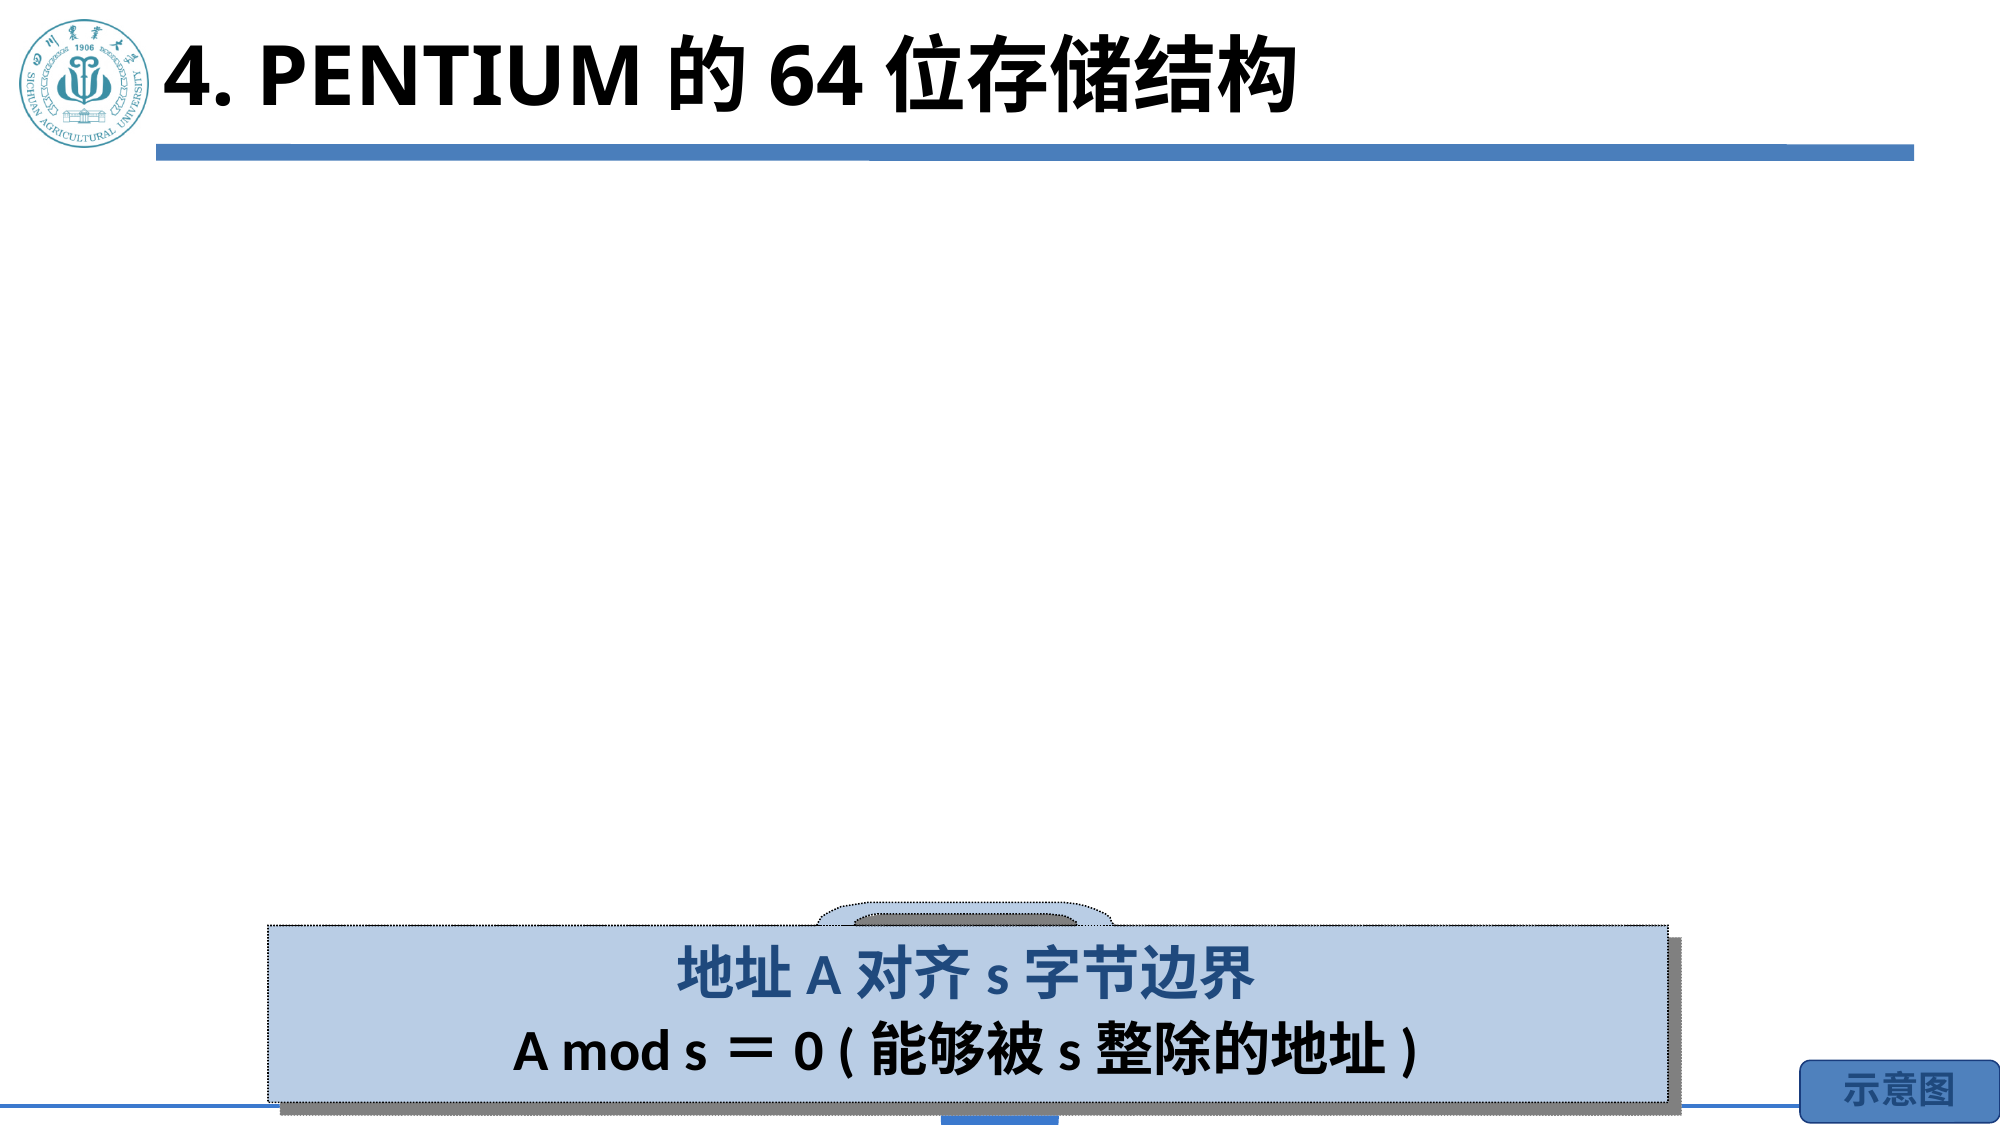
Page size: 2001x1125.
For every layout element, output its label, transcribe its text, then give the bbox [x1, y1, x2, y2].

text_box 地址A对齐s字节边界 A mod s＝0 (能够被s整除的地址) [267, 902, 1669, 1103]
text_box 示意图 [1800, 1060, 2000, 1123]
title 4. Pentium的64位存储结构 [148, 14, 1855, 153]
